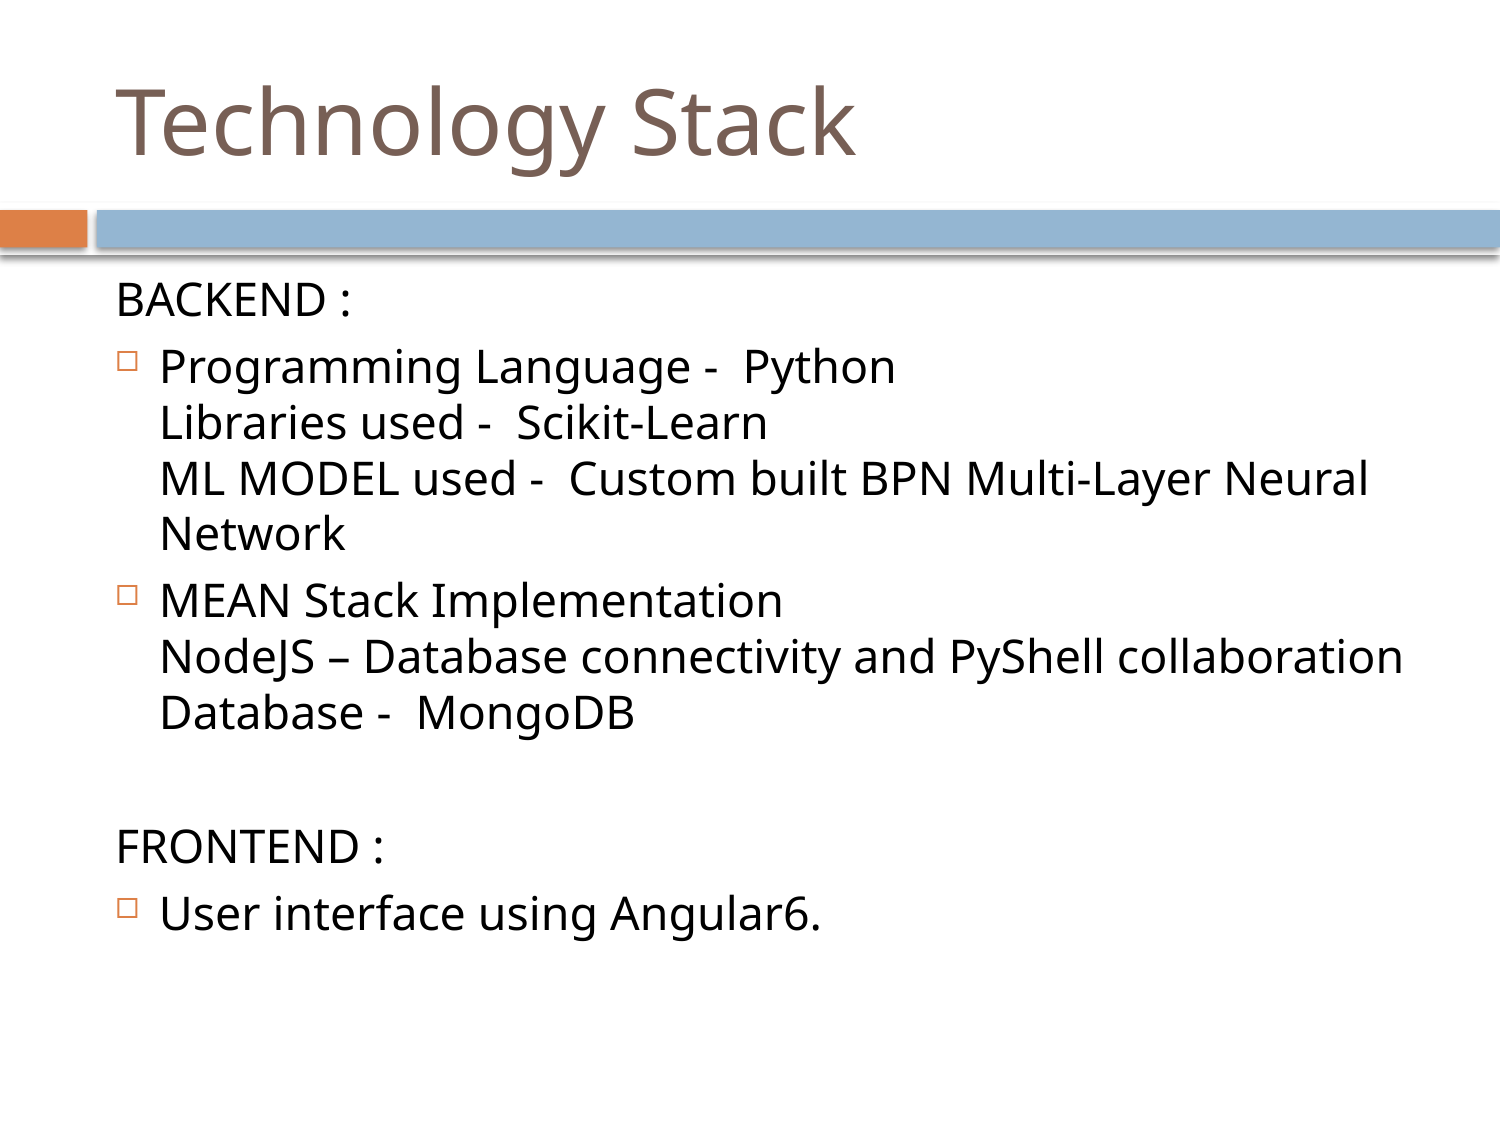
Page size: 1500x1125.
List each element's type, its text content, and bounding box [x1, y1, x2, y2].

list BACKEND : Programming Language - Python Libraries used - Scikit-Learn ML MODEL used - Custom built BPN Multi-Layer Neural Network MEAN Stack Implementation NodeJS – Database connectivity and PyShell collaboration Database - MongoDB FRONTEND : User interface using Angular6. [100, 262, 1438, 1000]
title Technology Stack [100, 37, 1438, 200]
